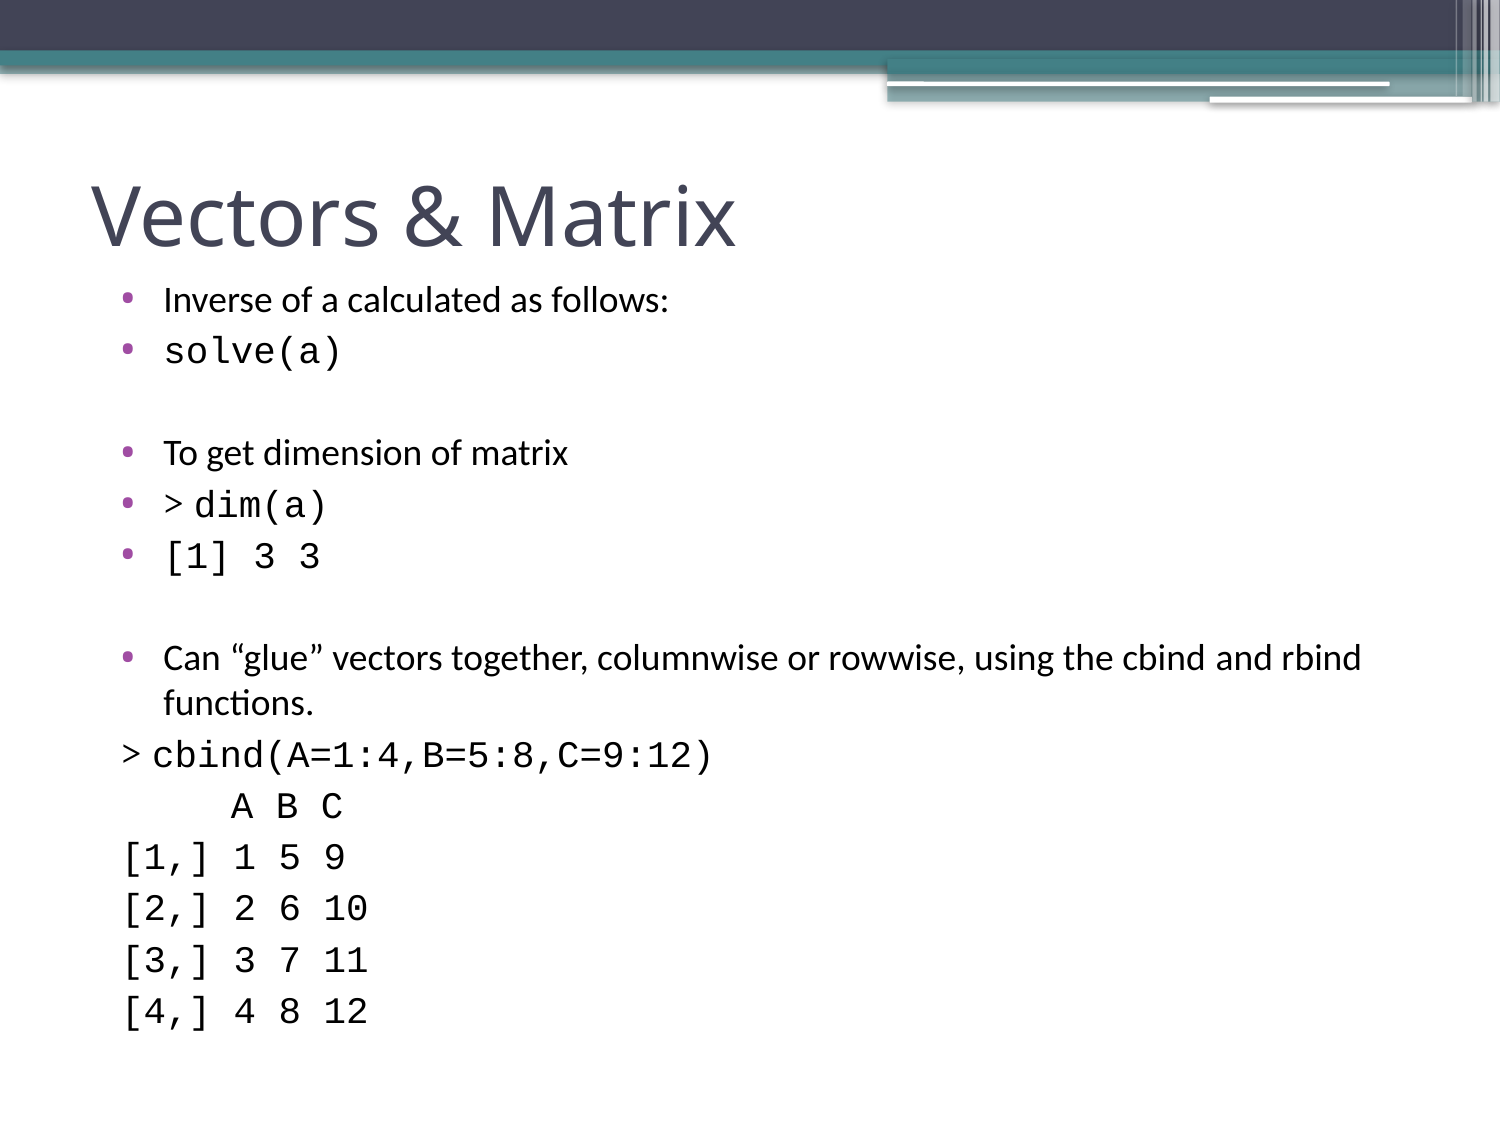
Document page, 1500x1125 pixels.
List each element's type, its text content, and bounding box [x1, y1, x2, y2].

title Vectors & Matrix [76, 125, 1427, 301]
list Inverse of a calculated as follows: solve(a) To get dimension of matrix > dim(a) [1] 3 3 Can “glue” vectors together, columnwise or rowwise, using the cbind and rbind functions. > cbind(A=1:4,B=5:8,C=9:12) A B C [1,] 1 5 9 [2,] 2 6 10 [3,] 3 7 11 [4,] 4 8 12 [88, 267, 1459, 1043]
text_box [584, 278, 1311, 989]
